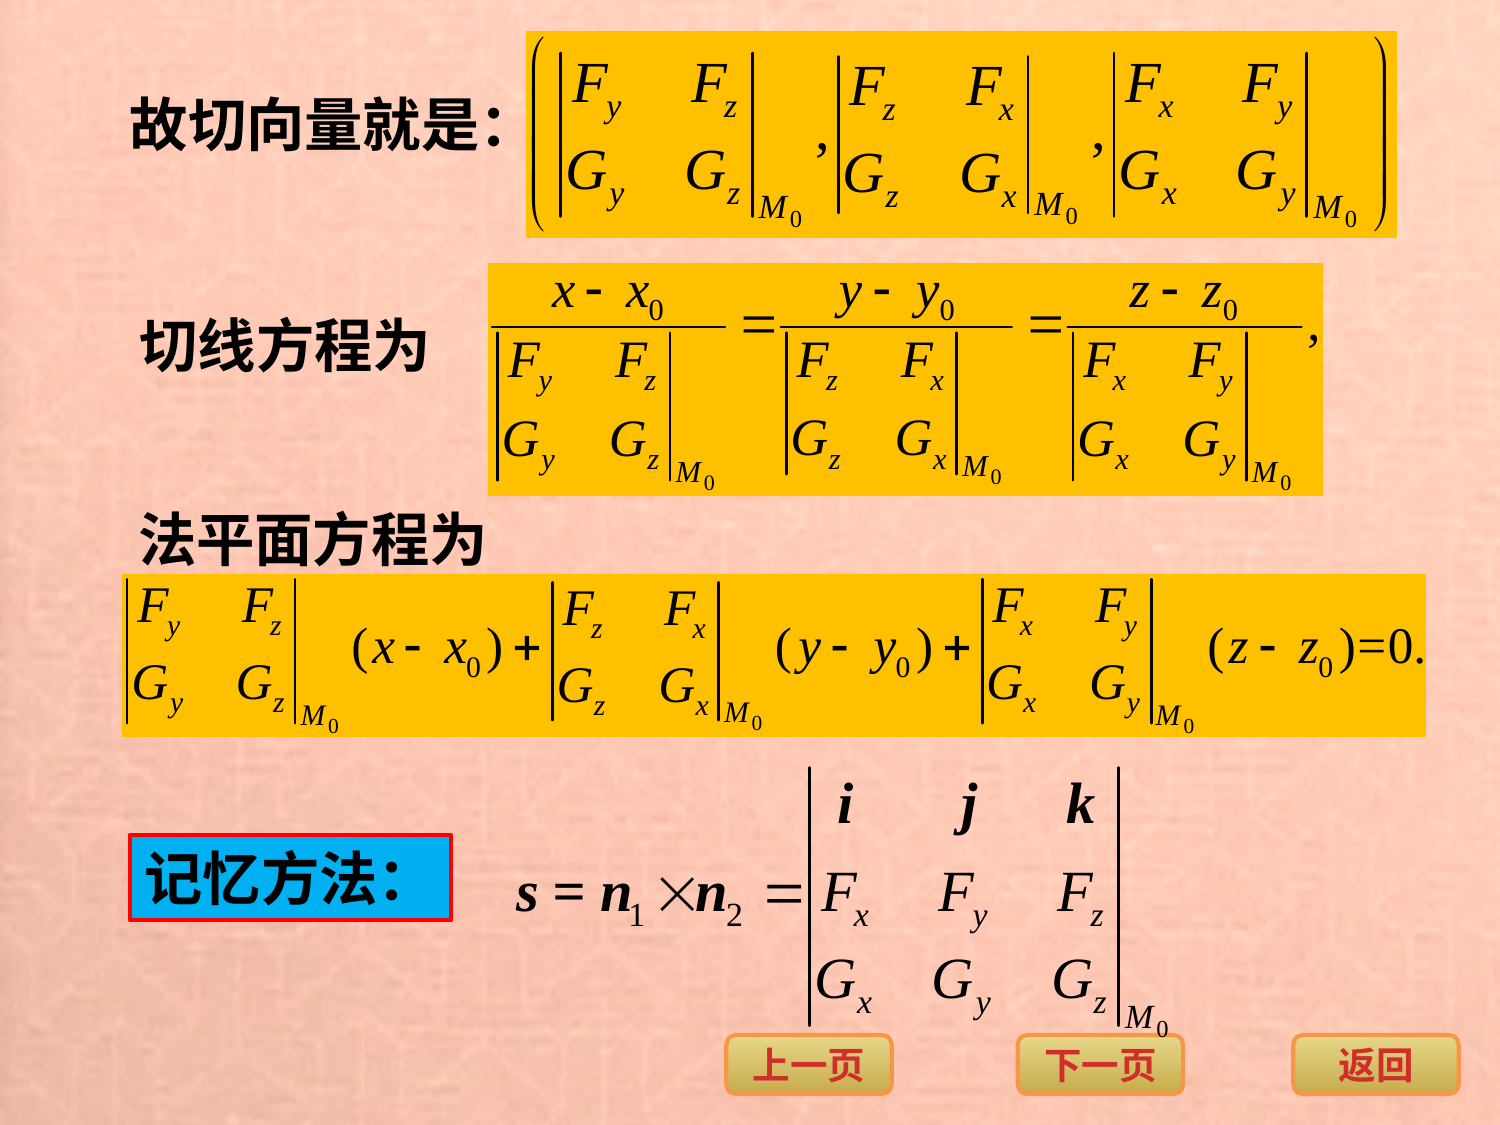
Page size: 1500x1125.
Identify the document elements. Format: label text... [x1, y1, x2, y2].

text_box 法平面方程为 [123, 496, 511, 572]
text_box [525, 30, 1398, 239]
text_box 切线方程为 [125, 302, 482, 387]
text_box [121, 573, 1427, 738]
picture [0, 1, 1500, 1125]
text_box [487, 262, 1324, 497]
text_box 记忆方法： [129, 835, 451, 920]
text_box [510, 763, 1177, 1043]
text_box 故切向量就是： [115, 81, 520, 166]
